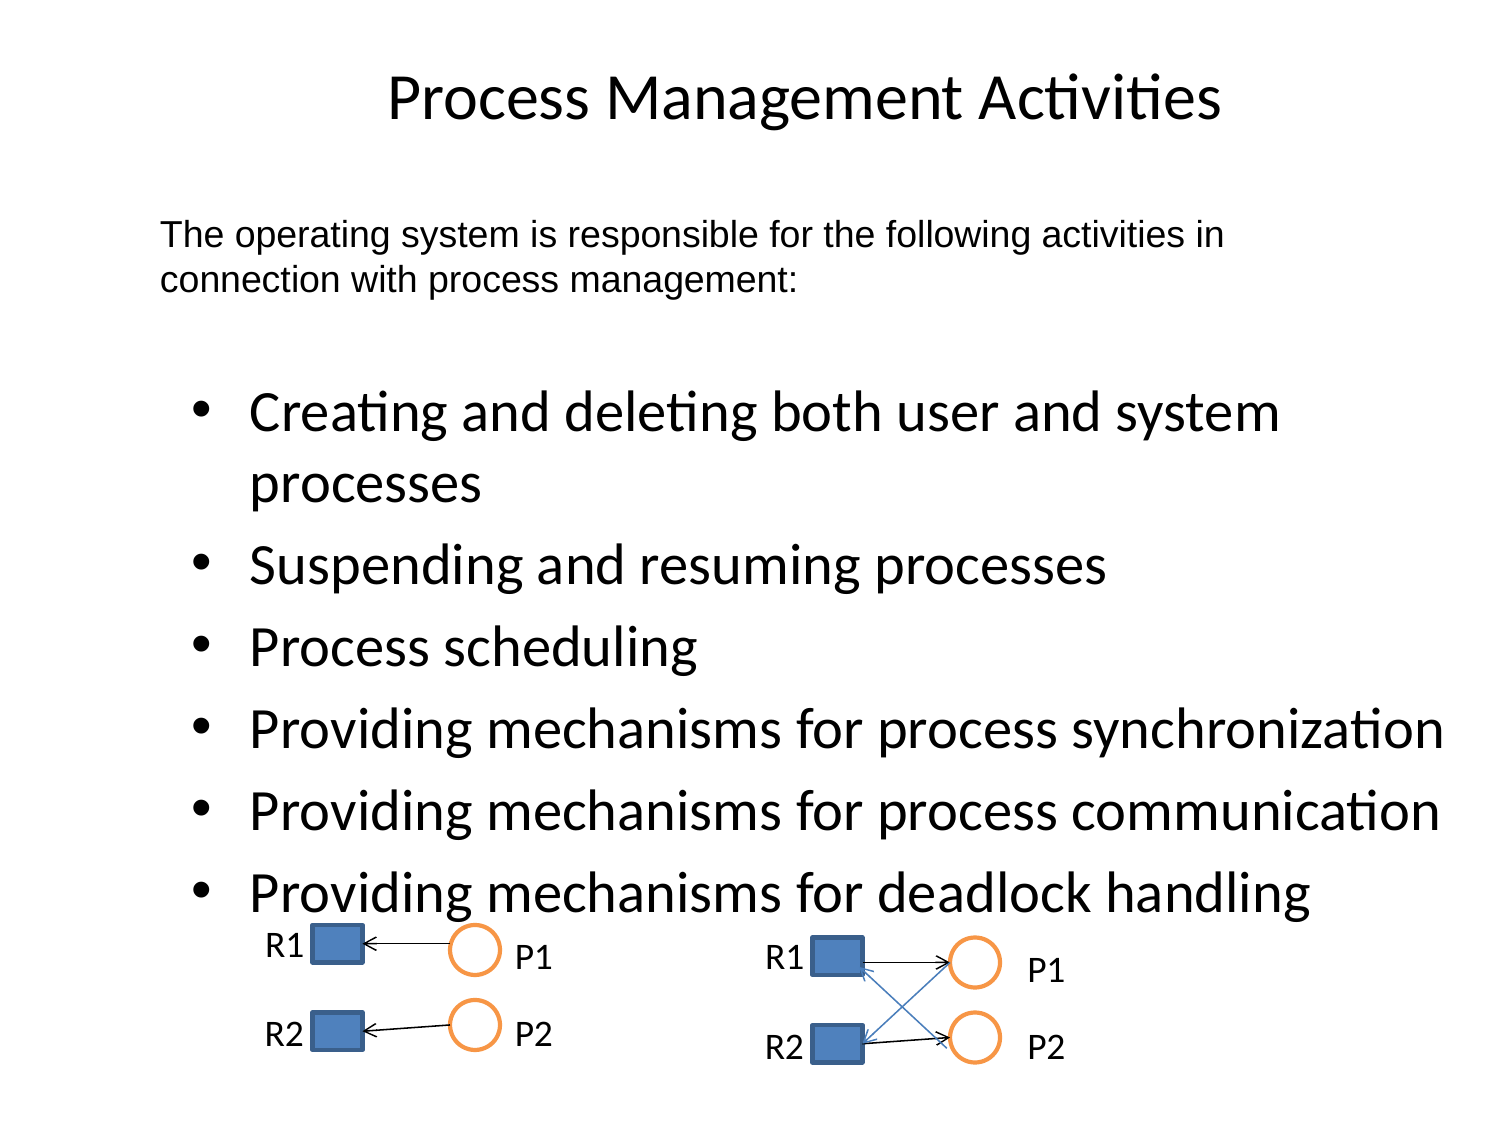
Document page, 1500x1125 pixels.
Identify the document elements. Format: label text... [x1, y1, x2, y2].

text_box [362, 1024, 451, 1032]
text_box R1 [250, 912, 320, 973]
text_box [320, 923, 365, 965]
text_box R1 [750, 924, 820, 985]
text_box R2 [749, 1014, 838, 1075]
text_box [447, 997, 499, 1053]
text_box P2 [1012, 1014, 1100, 1075]
text_box [820, 935, 865, 977]
text_box P1 [1012, 937, 1100, 998]
text_box [447, 922, 499, 978]
text_box R2 [249, 1001, 338, 1062]
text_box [858, 966, 947, 1049]
title Process Management Activities [185, 45, 1425, 141]
text_box P2 [499, 1001, 588, 1062]
list Creating and deleting both user and system processes Suspending and resuming processes Process scheduling Providing mechanisms for process synchronization Providing mechanisms for process communication Providing mechanisms for deadlock handling [176, 283, 1483, 946]
text_box [952, 1010, 1003, 1065]
text_box [338, 1010, 365, 1052]
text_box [862, 962, 951, 972]
text_box The operating system is responsible for the following activities in connection with process management: [145, 203, 1390, 308]
text_box [948, 935, 1003, 990]
text_box [838, 1023, 865, 1065]
text_box P1 [499, 924, 588, 985]
